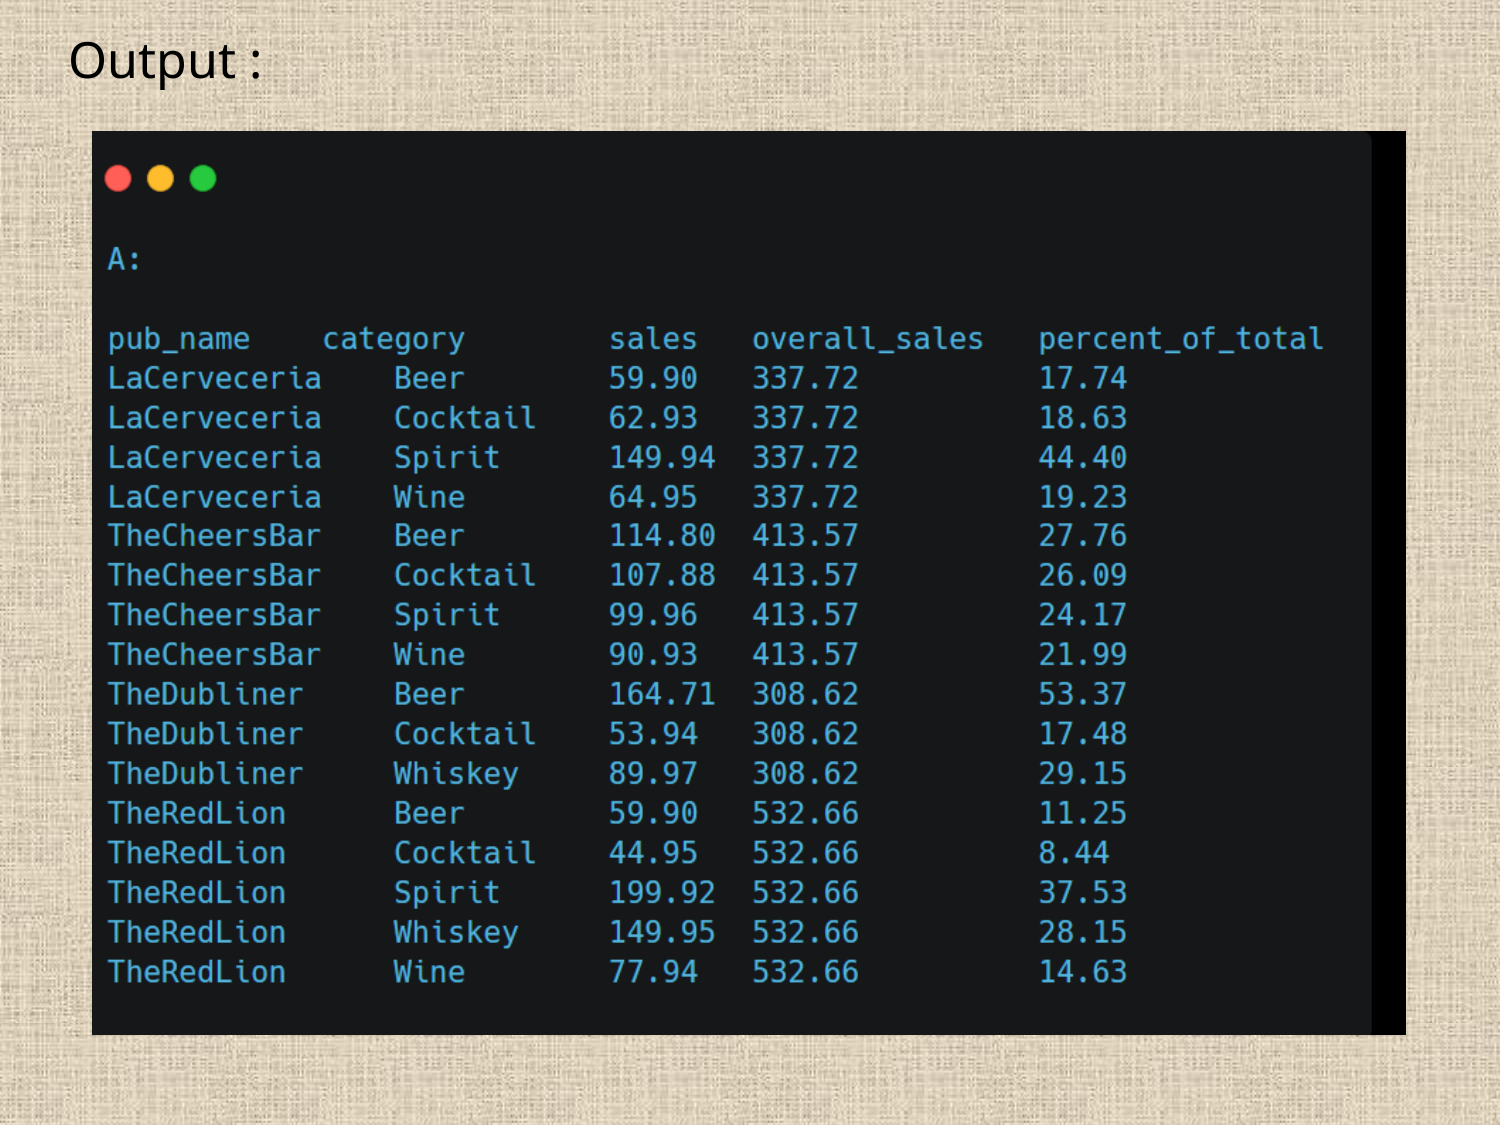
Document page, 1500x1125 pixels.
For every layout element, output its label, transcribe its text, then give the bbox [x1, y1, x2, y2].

text_box Output : [53, 20, 804, 96]
picture [0, 0, 1500, 1125]
